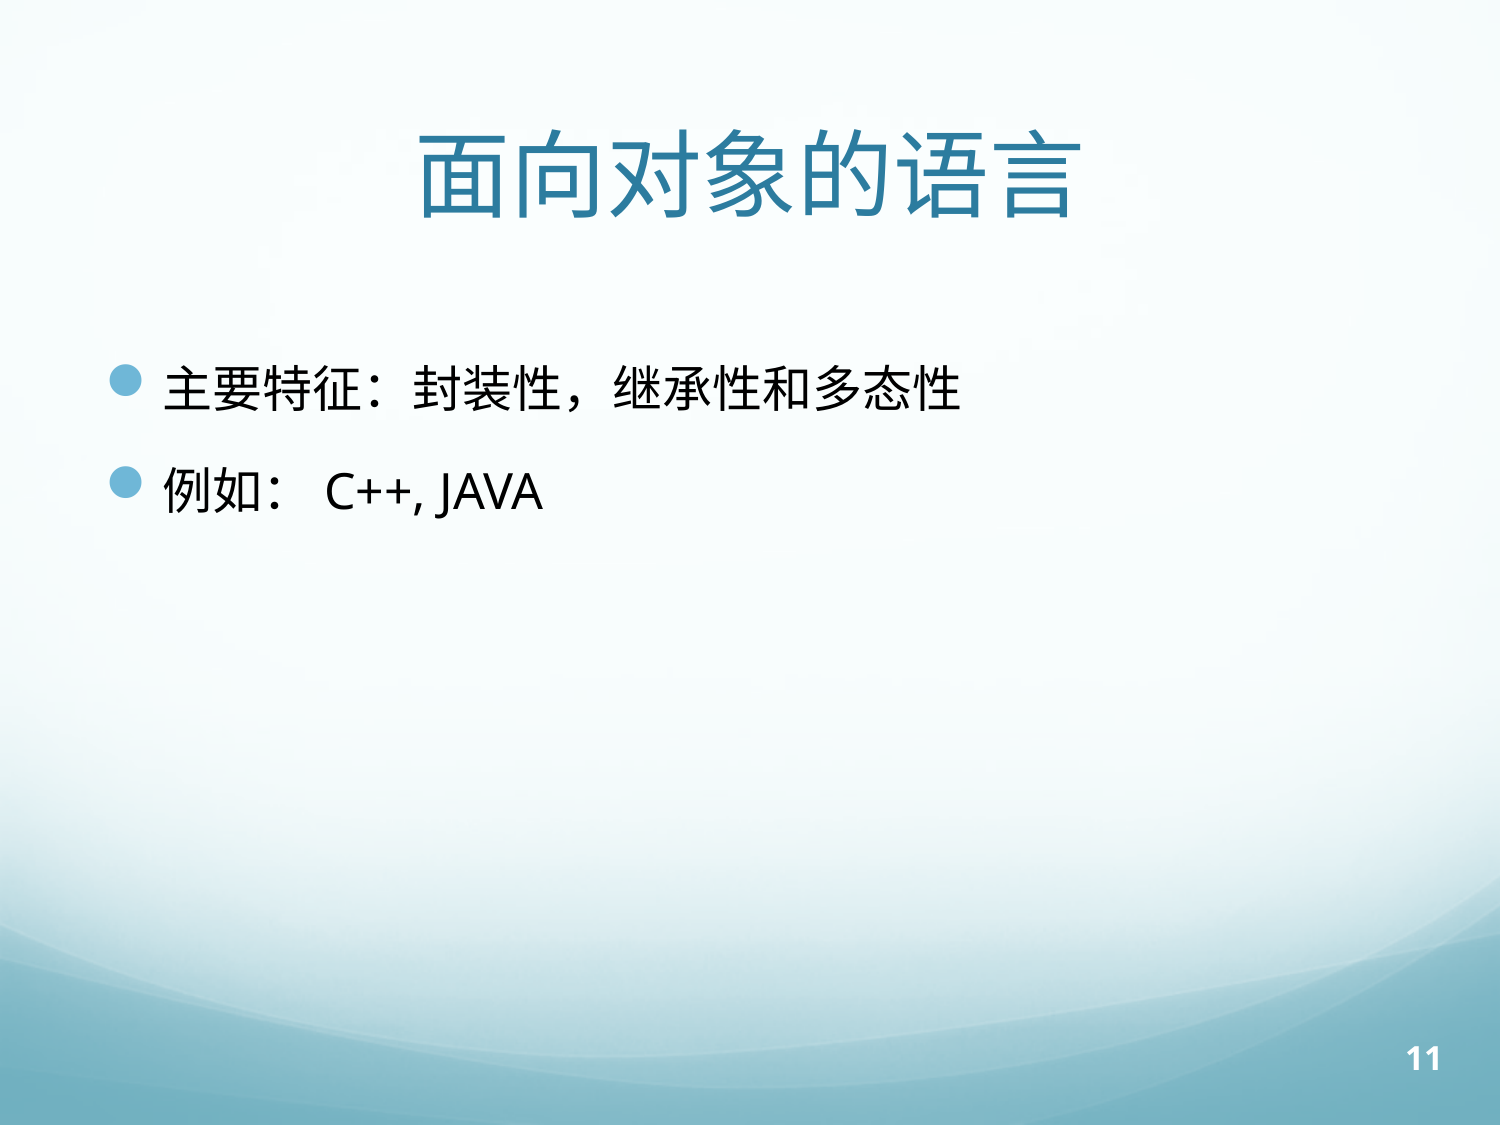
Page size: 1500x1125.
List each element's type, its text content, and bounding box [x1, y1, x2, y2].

slide_number 11 [1295, 1029, 1459, 1090]
title 面向对象的语言 [90, 17, 1410, 237]
list 主要特征：封装性，继承性和多态性 例如：C++, JAVA [90, 350, 1410, 586]
